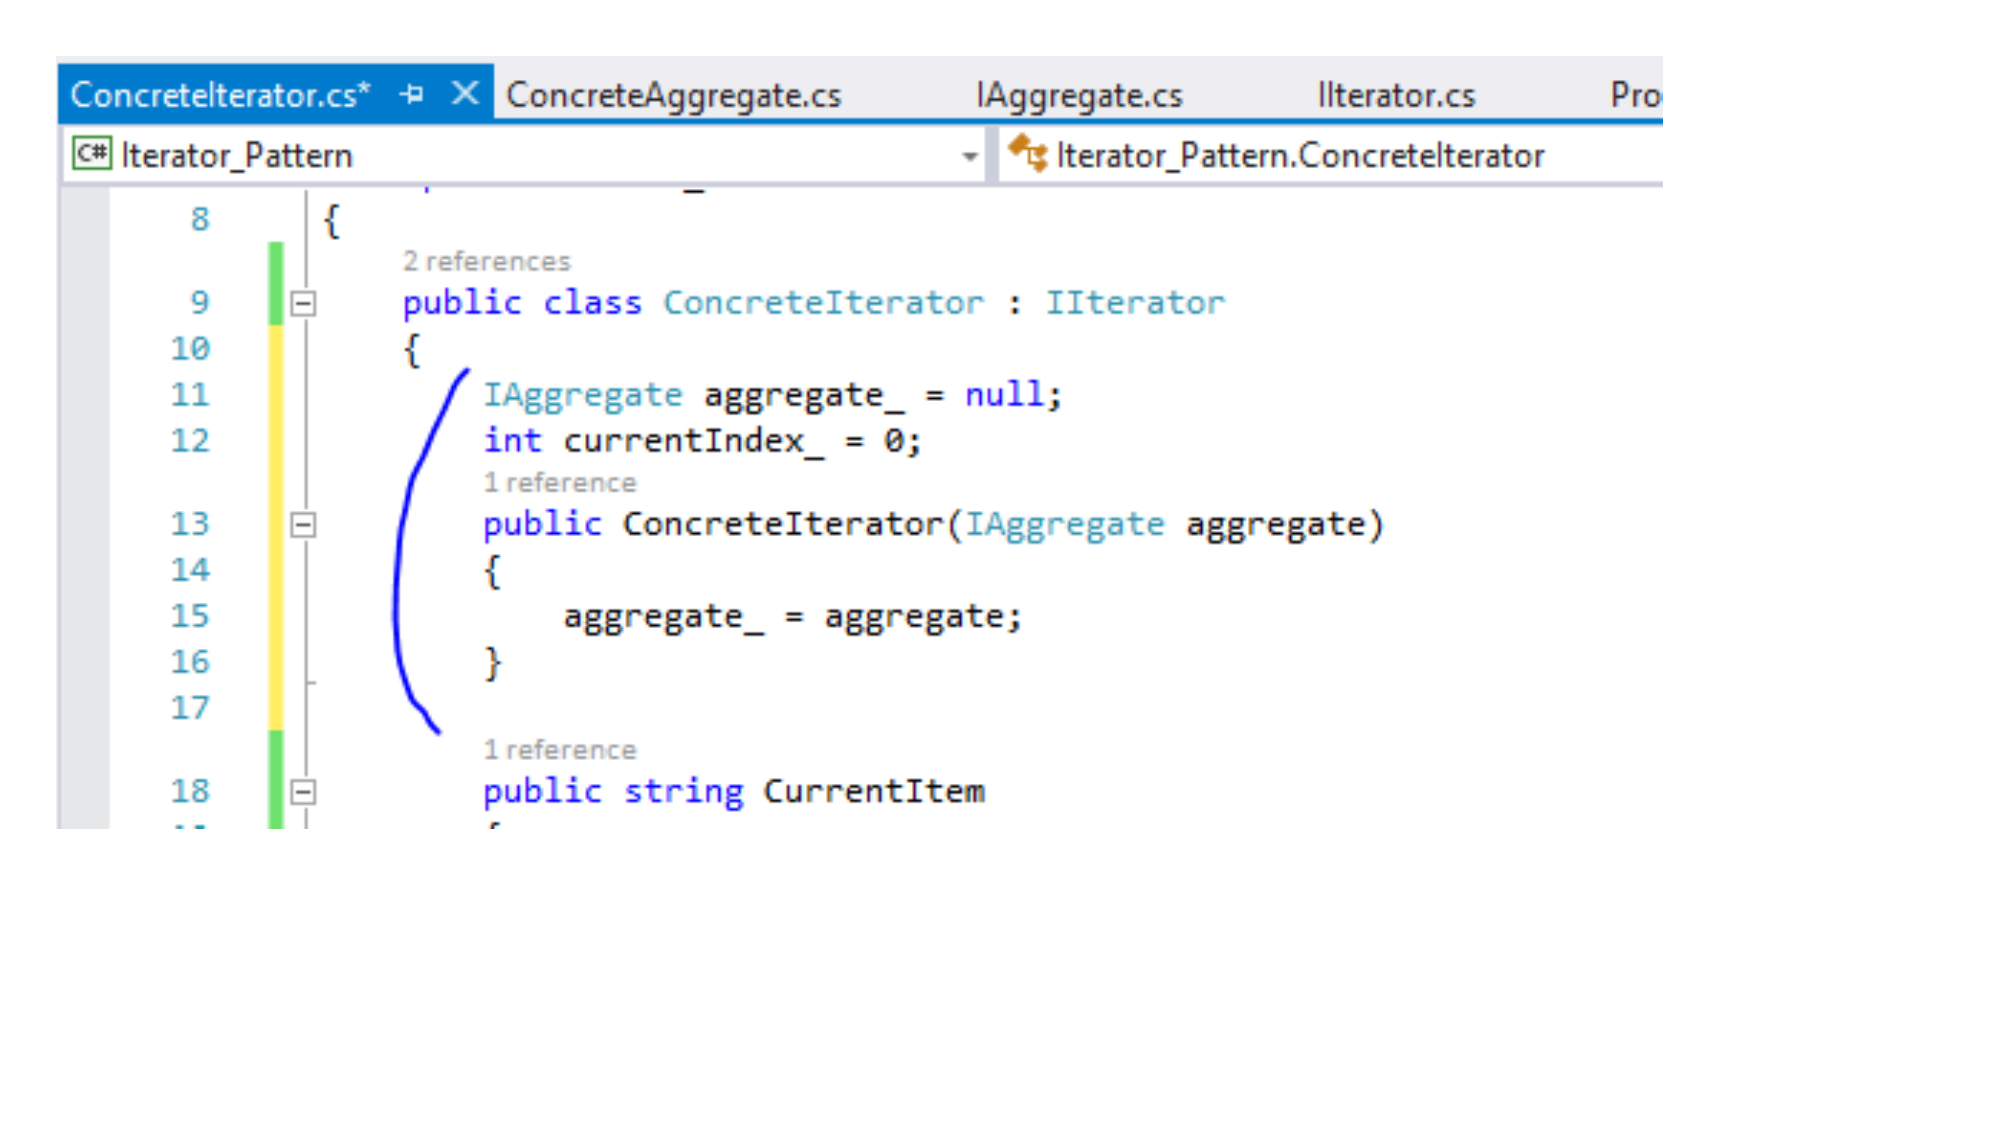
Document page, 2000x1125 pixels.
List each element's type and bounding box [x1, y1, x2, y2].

picture [56, 56, 1664, 829]
